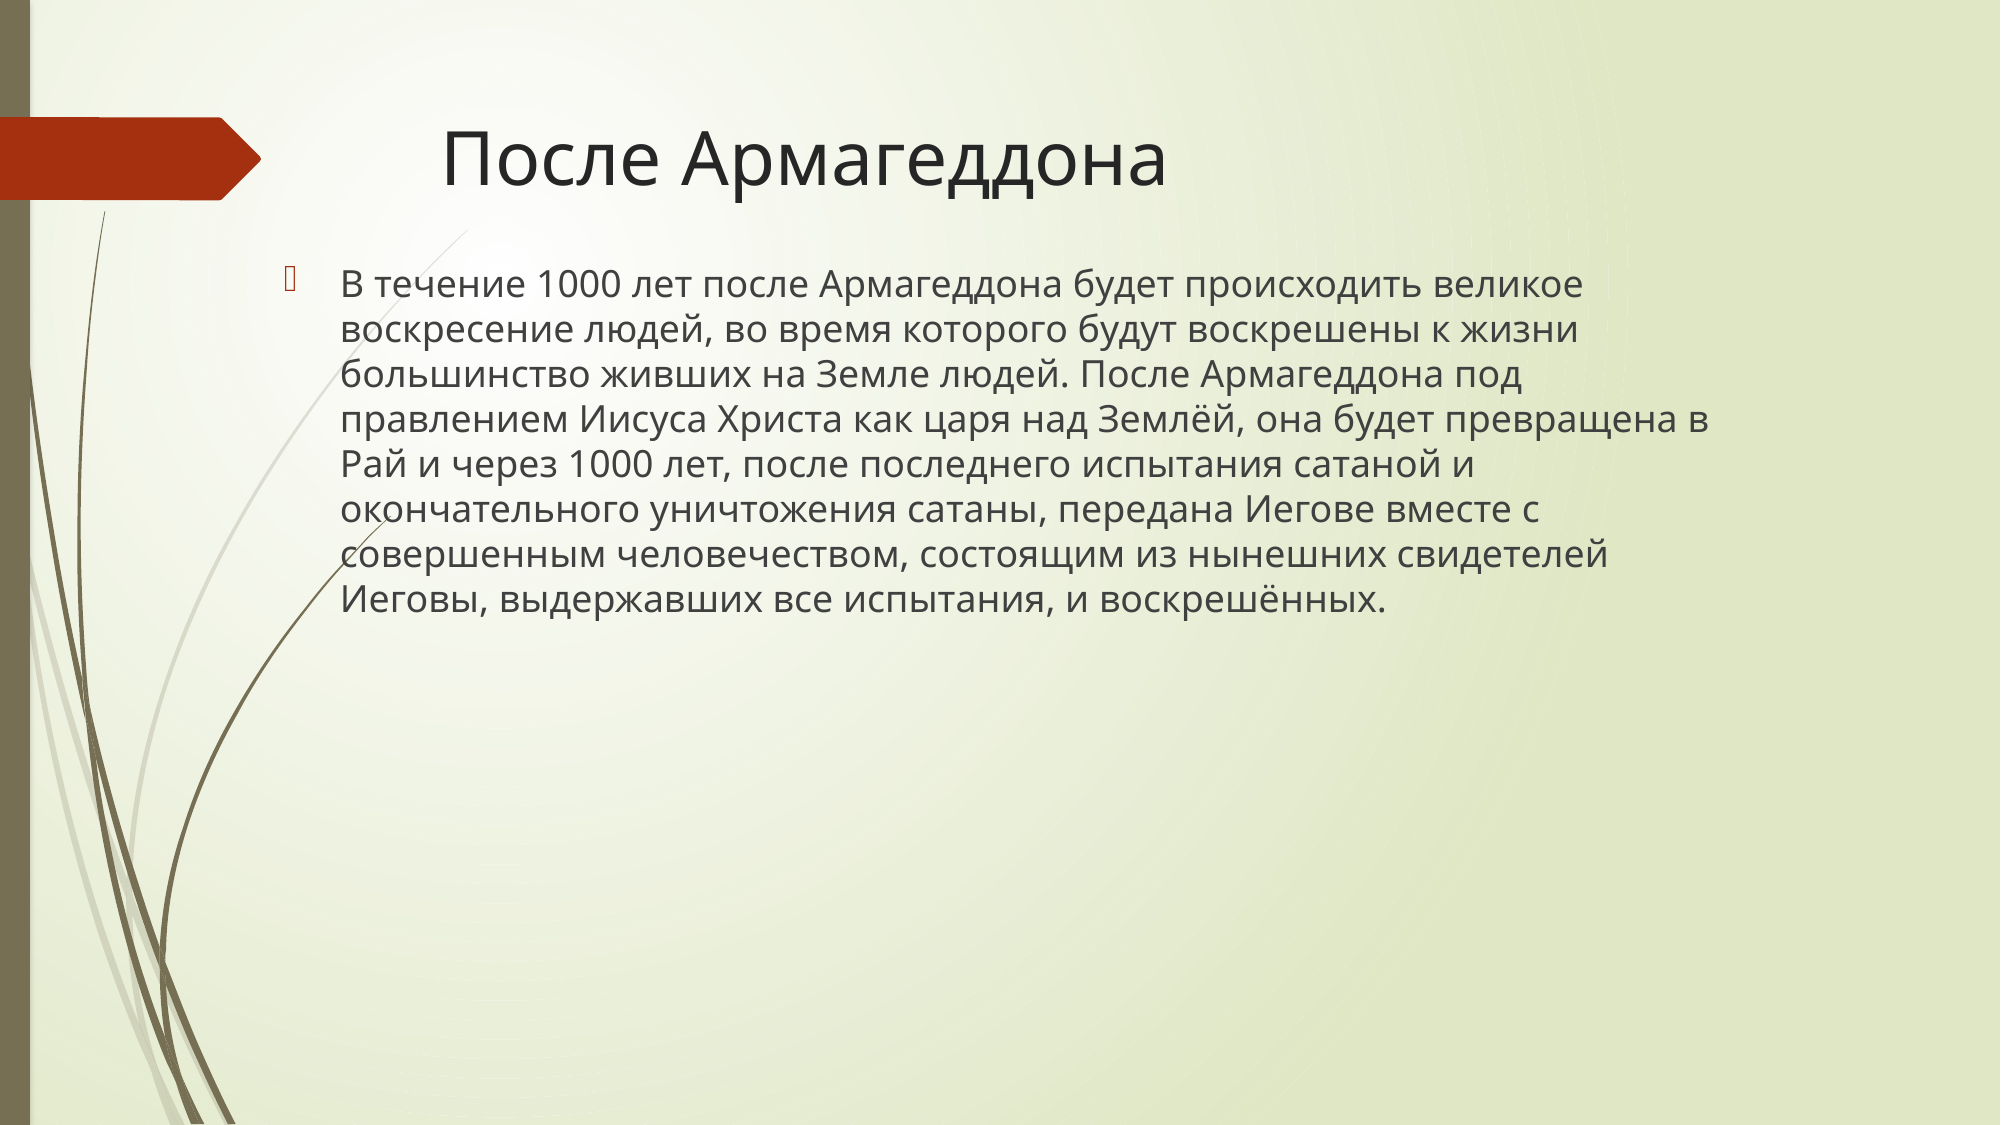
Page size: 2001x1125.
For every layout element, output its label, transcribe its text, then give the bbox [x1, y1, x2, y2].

list В течение 1000 лет после Армагеддона будет происходить великое воскресение людей, во время которого будут воскрешены к жизни большинство живших на Земле людей. После Армагеддона под правлением Иисуса Христа как царя над Землёй, она будет превращена в Рай и через 1000 лет, после последнего испытания сатаной и окончательного уничтожения сатаны, передана Иегове вместе с совершенным человечеством, состоящим из нынешних свидетелей Иеговы, выдержавших все испытания, и воскрешённых. [268, 252, 1732, 873]
title После Армагеддона [425, 102, 1888, 313]
